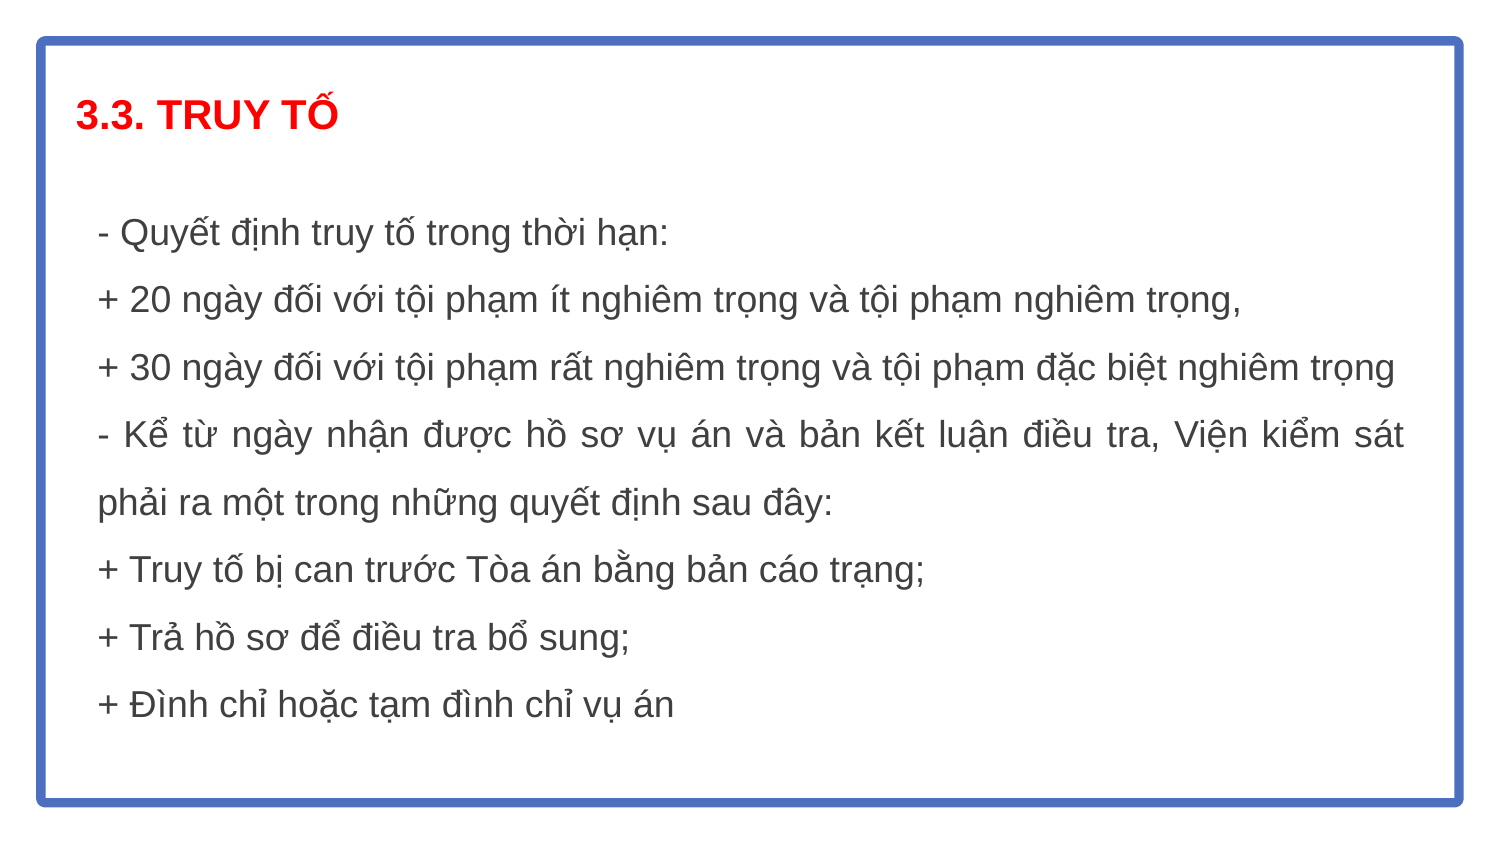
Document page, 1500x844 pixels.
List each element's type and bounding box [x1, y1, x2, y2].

text_box [40, 28, 1460, 804]
